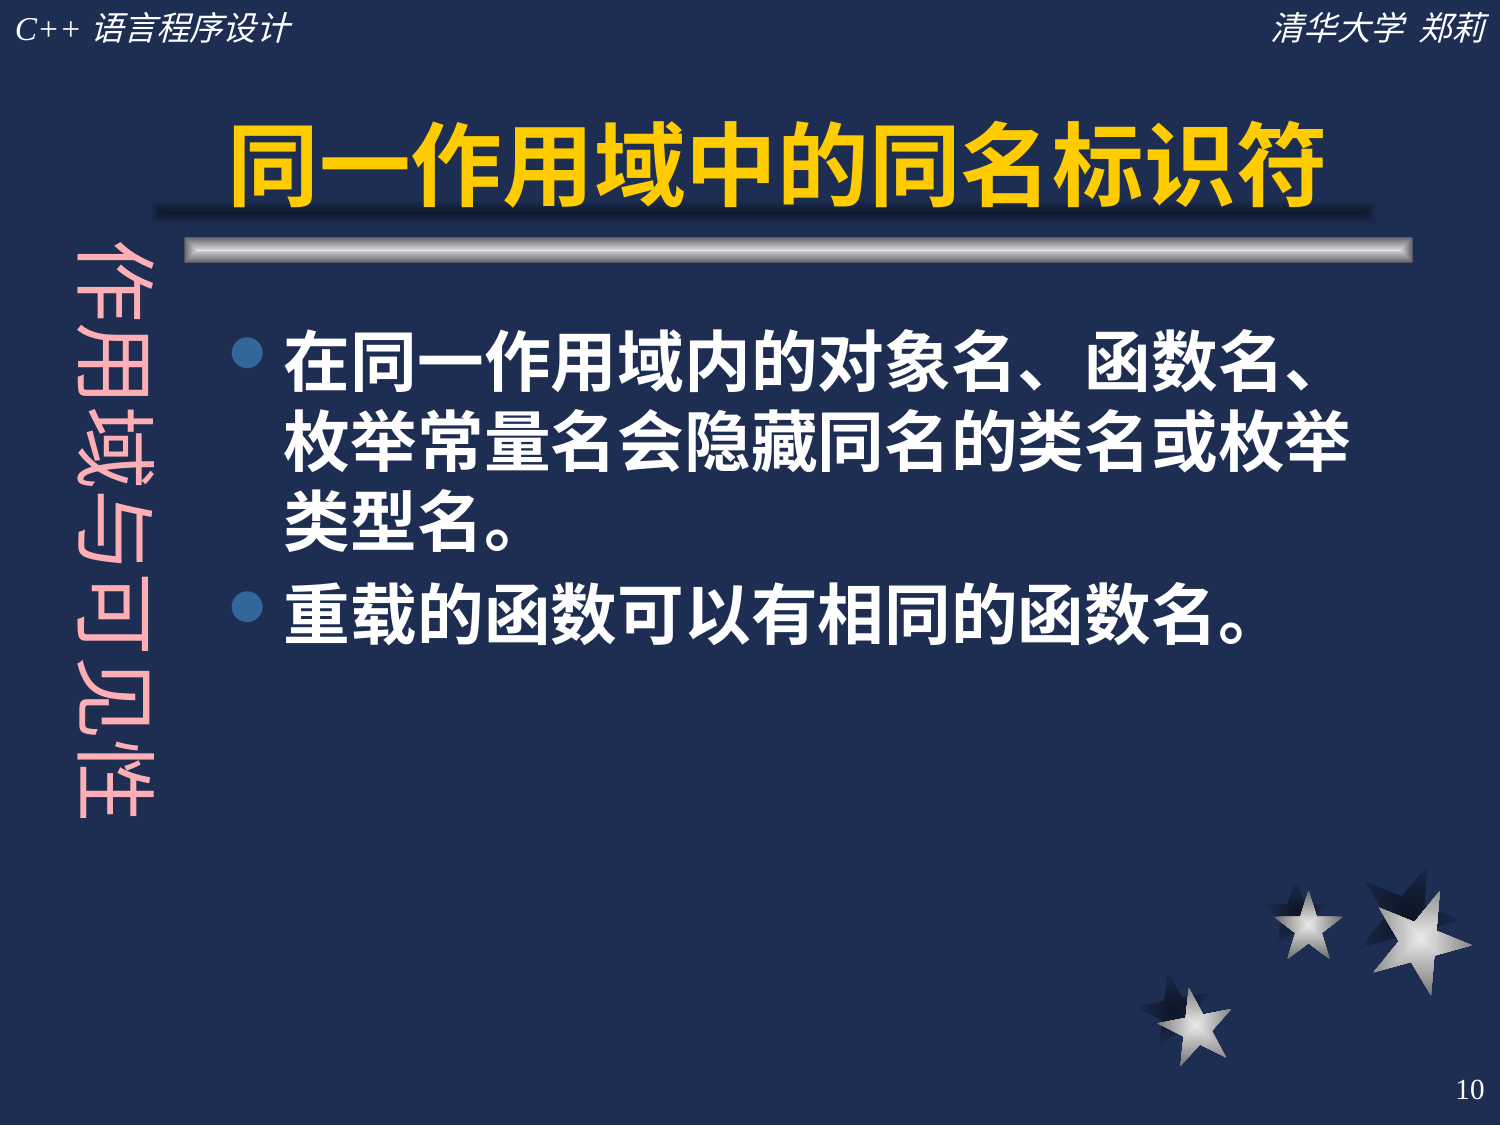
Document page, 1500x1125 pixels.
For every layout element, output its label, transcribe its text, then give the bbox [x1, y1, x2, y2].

title 同一作用域中的同名标识符 [212, 37, 1388, 225]
text_box 作用域与可见性 [44, 224, 175, 950]
slide_number 10 [1187, 1049, 1500, 1125]
list 在同一作用域内的对象名、函数名、枚举常量名会隐藏同名的类名或枚举类型名。 重载的函数可以有相同的函数名。 [212, 312, 1400, 988]
